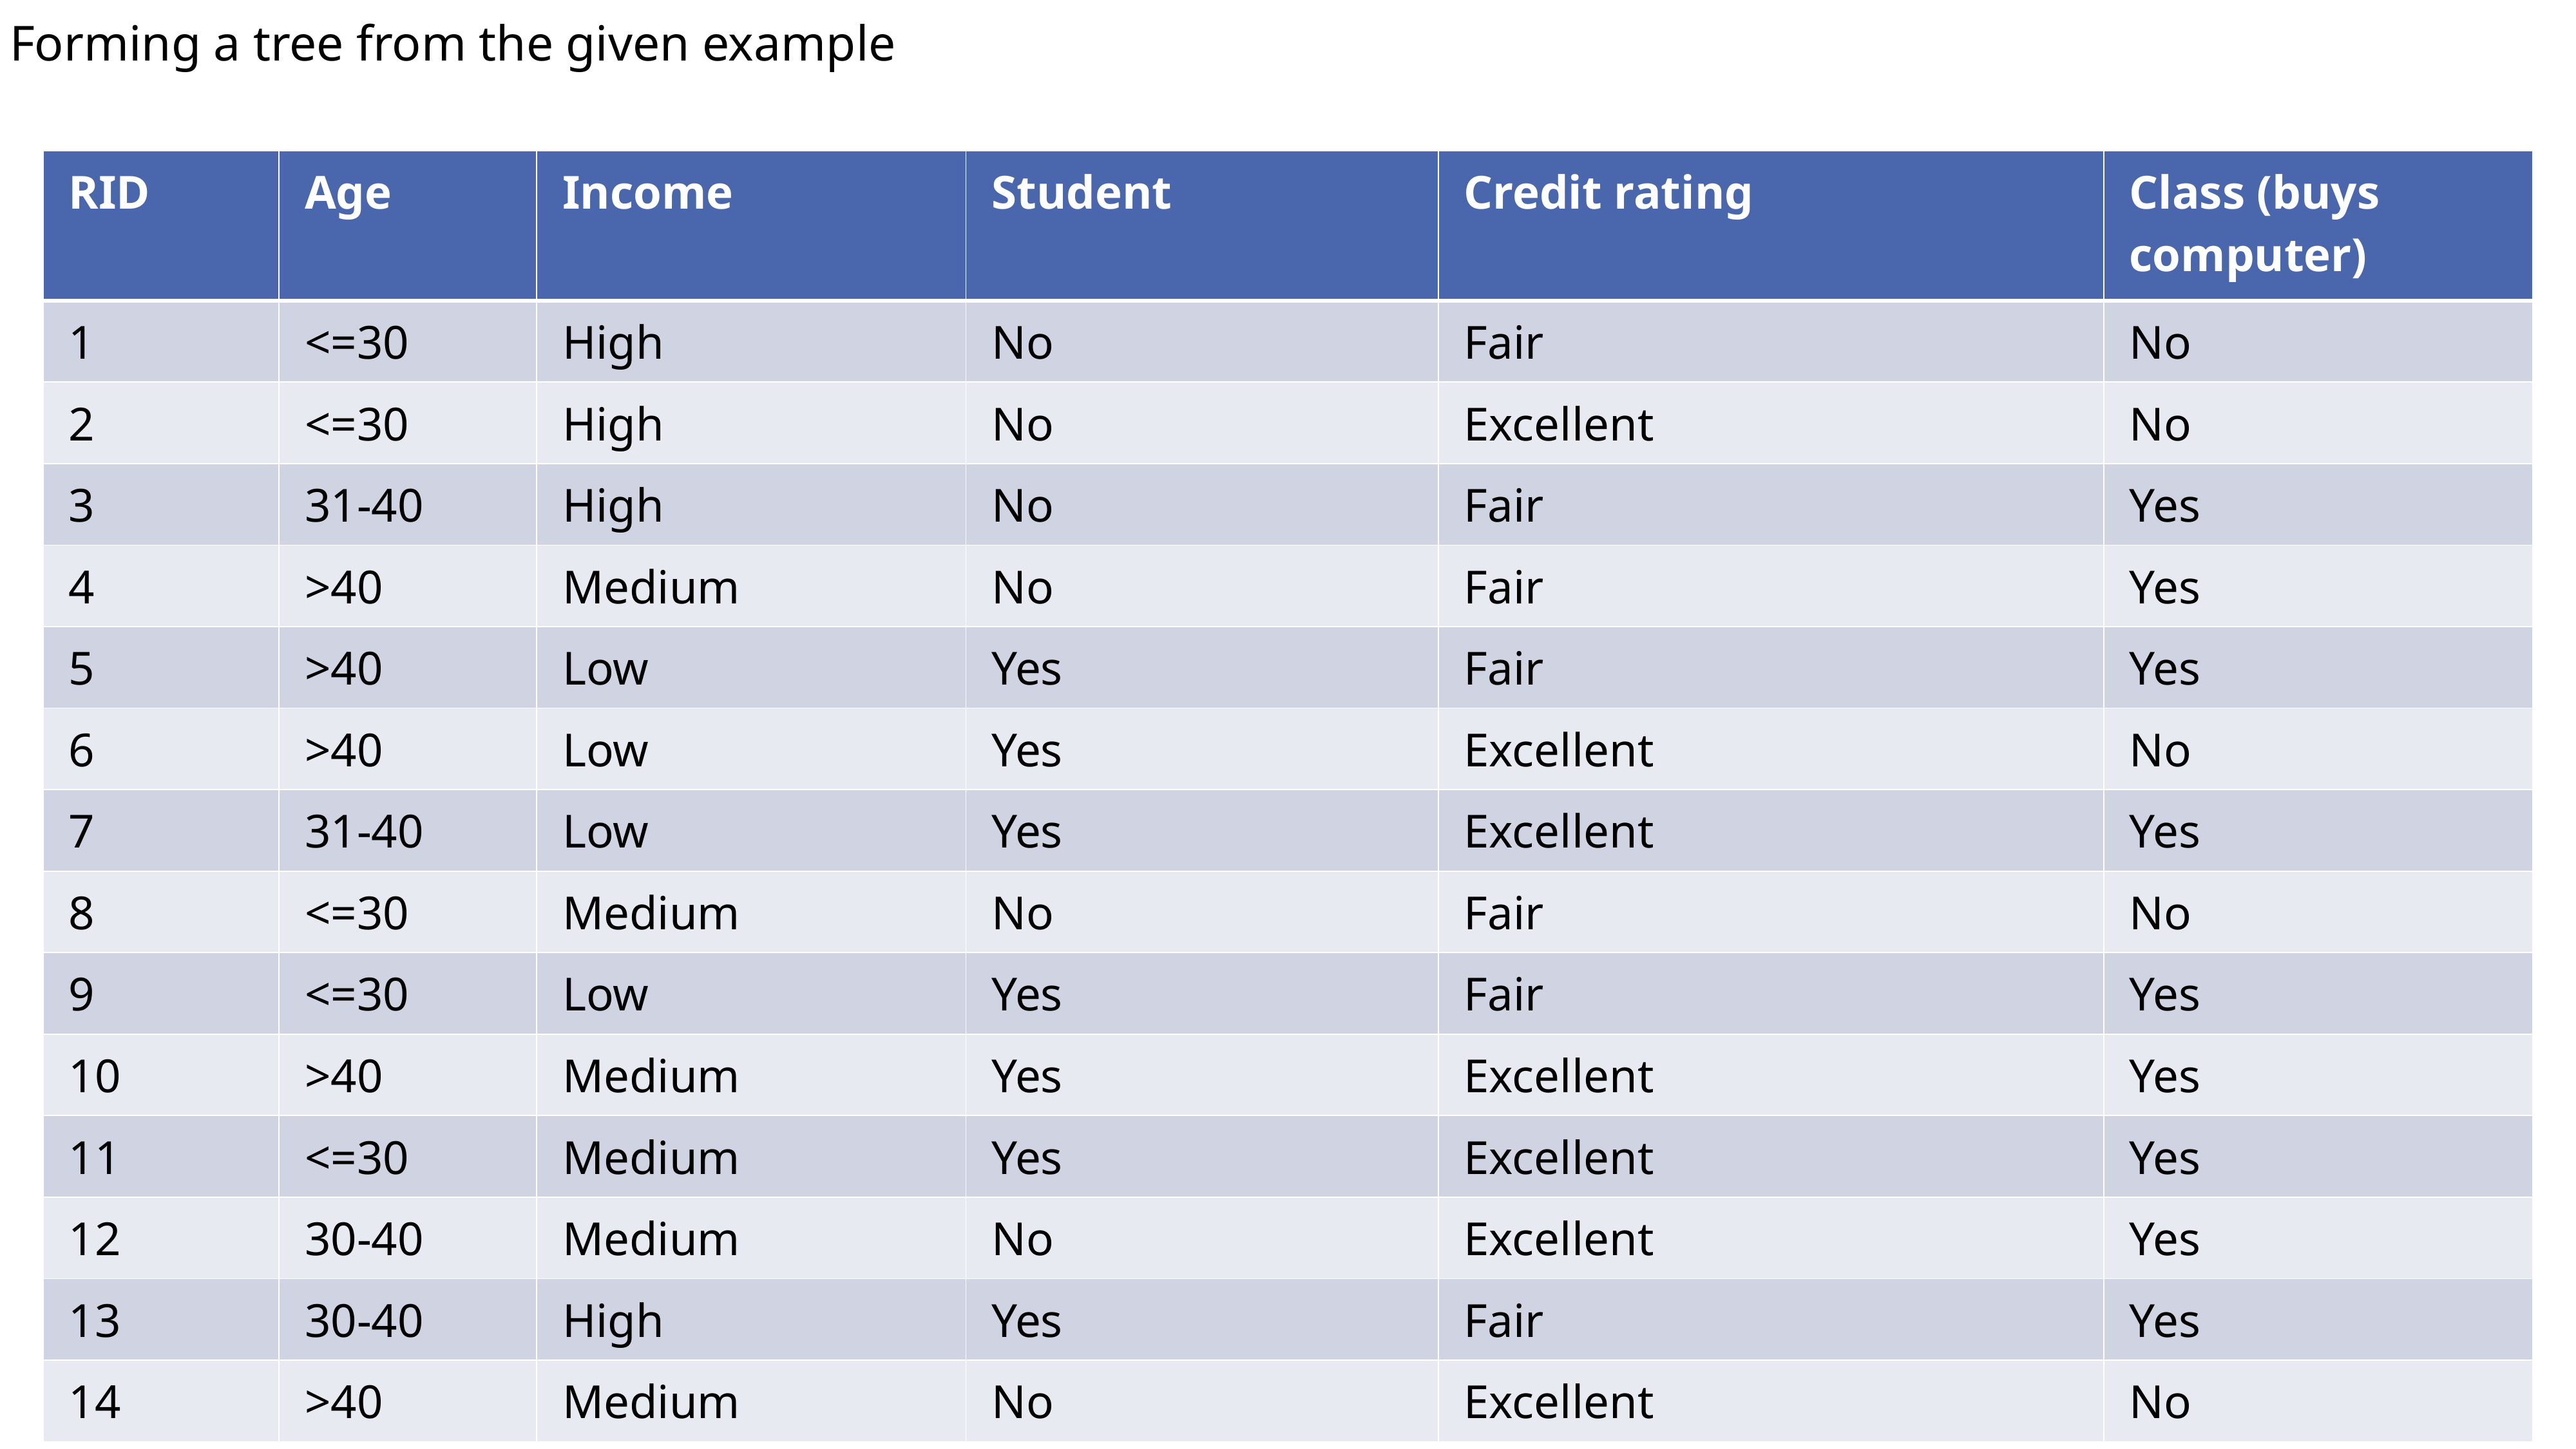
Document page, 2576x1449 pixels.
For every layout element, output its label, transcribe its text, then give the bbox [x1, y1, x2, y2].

table_cell >40 [280, 708, 536, 789]
table_cell Fair [1439, 627, 2103, 708]
table_cell >40 [280, 1361, 536, 1441]
table_cell 8 [44, 872, 278, 952]
table_cell 30-40 [280, 1198, 536, 1278]
table_cell <=30 [280, 383, 536, 463]
table_cell No [966, 1198, 1438, 1278]
table_cell Excellent [1439, 1198, 2103, 1278]
table_cell 1 [44, 303, 278, 381]
table_cell No [966, 545, 1438, 626]
table_cell <=30 [280, 953, 536, 1034]
table_header Class (buys computer) [2104, 151, 2532, 299]
table_cell Yes [2104, 1279, 2532, 1359]
table_cell 14 [44, 1361, 278, 1441]
table_cell No [966, 872, 1438, 952]
table_cell 4 [44, 545, 278, 626]
table_cell Medium [537, 1116, 966, 1197]
table_cell Yes [2104, 790, 2532, 871]
table_cell Medium [537, 1198, 966, 1278]
table_cell Yes [966, 790, 1438, 871]
table_cell Fair [1439, 1279, 2103, 1359]
table_cell 31-40 [280, 790, 536, 871]
table_cell Yes [2104, 953, 2532, 1034]
table_cell 10 [44, 1035, 278, 1115]
table_cell Low [537, 627, 966, 708]
table_cell Fair [1439, 303, 2103, 381]
table_cell Yes [2104, 627, 2532, 708]
table_cell No [966, 464, 1438, 545]
table_cell High [537, 1279, 966, 1359]
title Forming a tree from the given example [0, 0, 2318, 90]
table_cell No [2104, 303, 2532, 381]
table_cell 9 [44, 953, 278, 1034]
table_cell 6 [44, 708, 278, 789]
table_header Income [537, 151, 966, 299]
table_cell No [2104, 872, 2532, 952]
table_cell Low [537, 708, 966, 789]
table_cell Fair [1439, 464, 2103, 545]
table_cell 11 [44, 1116, 278, 1197]
table_cell Medium [537, 1361, 966, 1441]
table_cell No [2104, 1361, 2532, 1441]
table_cell High [537, 383, 966, 463]
table_cell Yes [966, 1035, 1438, 1115]
table_cell No [966, 1361, 1438, 1441]
table_cell Excellent [1439, 1035, 2103, 1115]
table_cell Low [537, 953, 966, 1034]
table_cell 3 [44, 464, 278, 545]
table_cell Excellent [1439, 1361, 2103, 1441]
table_cell Medium [537, 545, 966, 626]
table_cell 30-40 [280, 1279, 536, 1359]
table_cell Fair [1439, 872, 2103, 952]
table_cell Yes [2104, 1116, 2532, 1197]
table_cell 12 [44, 1198, 278, 1278]
table_cell Excellent [1439, 383, 2103, 463]
table_header Student [966, 151, 1438, 299]
table_cell >40 [280, 627, 536, 708]
table_cell Low [537, 790, 966, 871]
table_header Age [280, 151, 536, 299]
table_header RID [44, 151, 278, 299]
table_cell 13 [44, 1279, 278, 1359]
table_cell Excellent [1439, 708, 2103, 789]
table_cell 31-40 [280, 464, 536, 545]
table_cell Medium [537, 1035, 966, 1115]
table_cell No [966, 383, 1438, 463]
table_cell 5 [44, 627, 278, 708]
table_cell <=30 [280, 1116, 536, 1197]
table_cell Medium [537, 872, 966, 952]
table_cell Fair [1439, 953, 2103, 1034]
table_cell High [537, 303, 966, 381]
table_header Credit rating [1439, 151, 2103, 299]
table_cell No [966, 303, 1438, 381]
table_cell <=30 [280, 303, 536, 381]
table_cell >40 [280, 1035, 536, 1115]
table_cell Yes [2104, 464, 2532, 545]
table_cell Yes [966, 1116, 1438, 1197]
table_cell >40 [280, 545, 536, 626]
table_cell Excellent [1439, 1116, 2103, 1197]
table_cell Excellent [1439, 790, 2103, 871]
table_cell 2 [44, 383, 278, 463]
table_cell Yes [966, 953, 1438, 1034]
table_cell Yes [966, 708, 1438, 789]
table_cell No [2104, 708, 2532, 789]
table_cell Yes [2104, 545, 2532, 626]
table_cell 7 [44, 790, 278, 871]
table_cell High [537, 464, 966, 545]
table_cell Fair [1439, 545, 2103, 626]
table_cell Yes [2104, 1198, 2532, 1278]
table_cell No [2104, 383, 2532, 463]
table_cell <=30 [280, 872, 536, 952]
table_cell Yes [2104, 1035, 2532, 1115]
table_cell Yes [966, 1279, 1438, 1359]
table_cell Yes [966, 627, 1438, 708]
